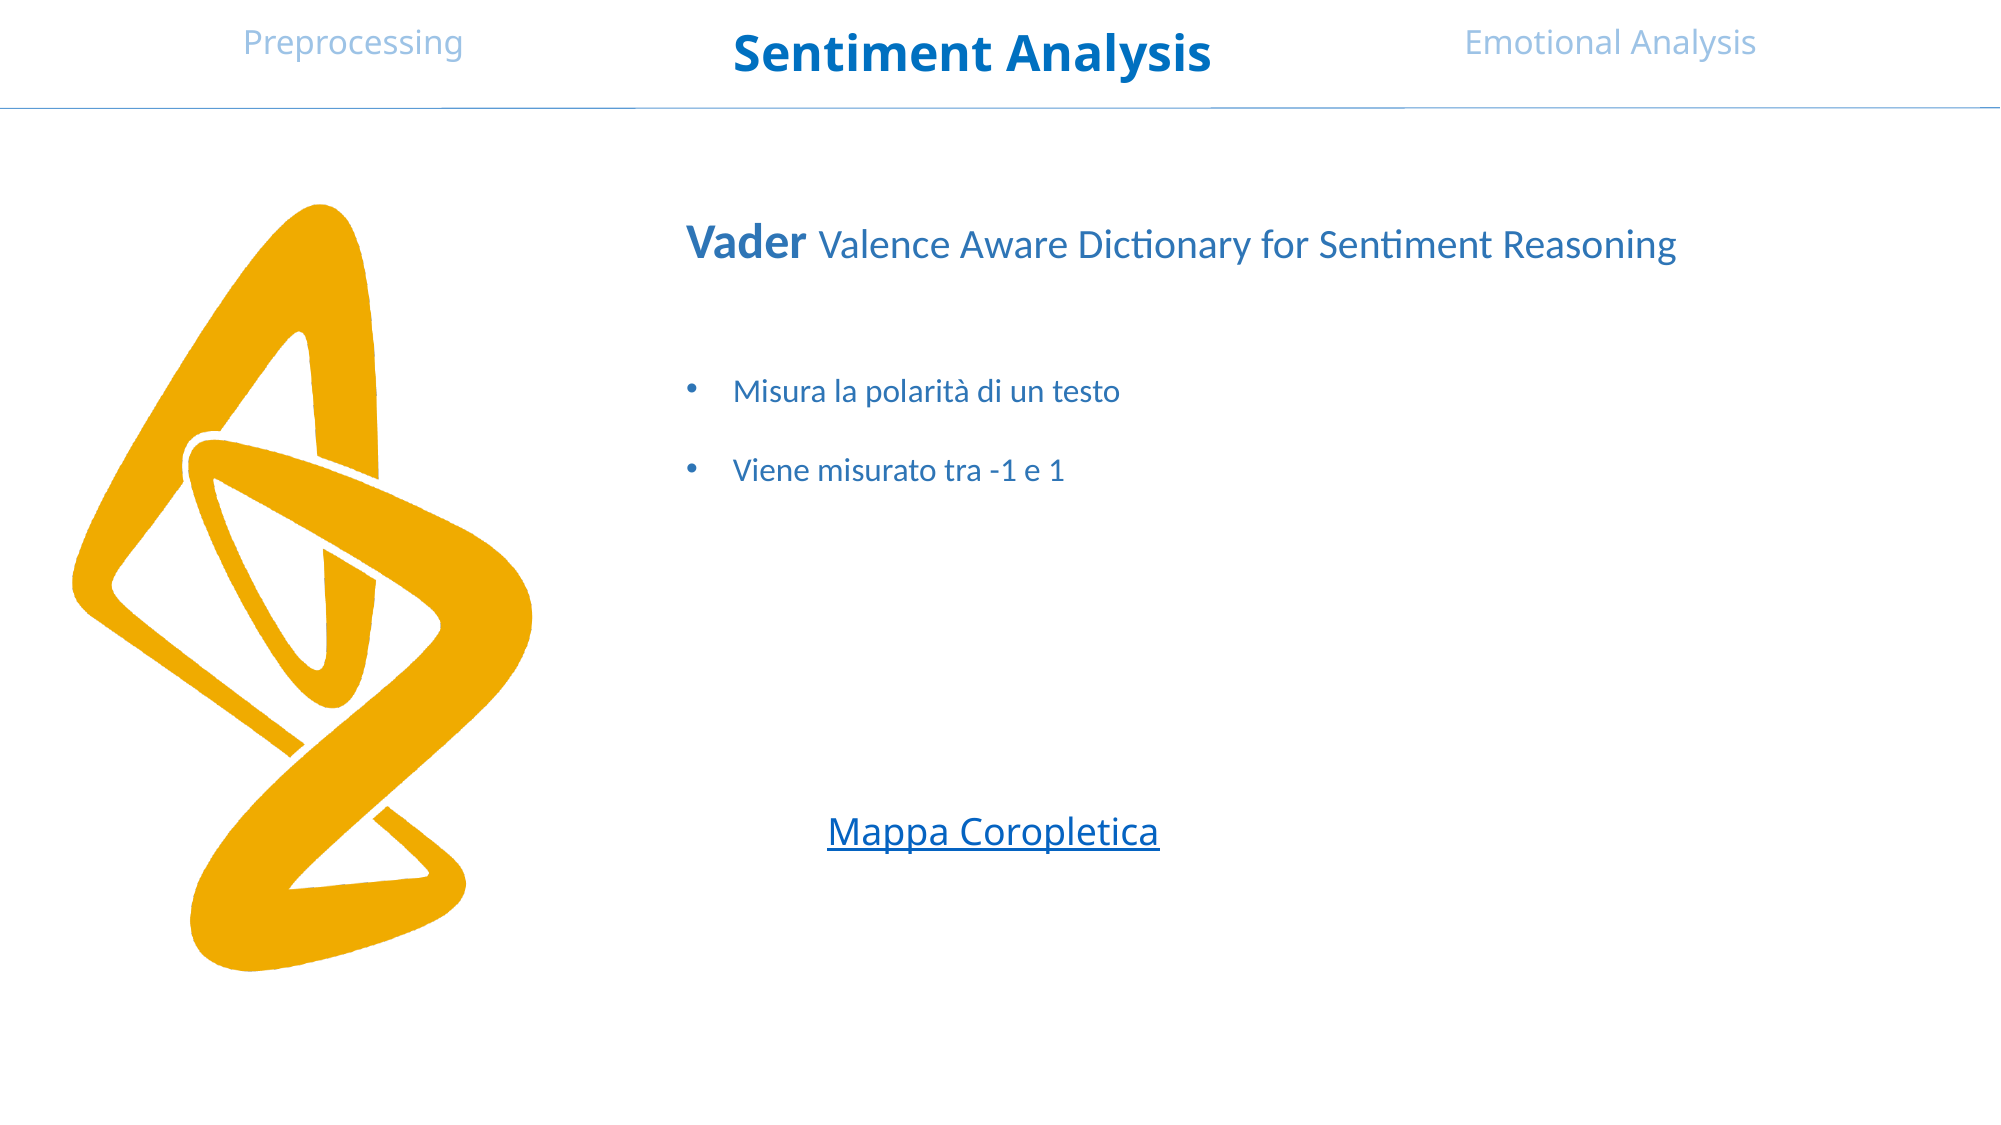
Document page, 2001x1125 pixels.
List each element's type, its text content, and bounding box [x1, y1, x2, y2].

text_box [233, 13, 1786, 90]
picture [0, 144, 624, 1030]
text_box Mappa Coropletica [812, 800, 1188, 867]
